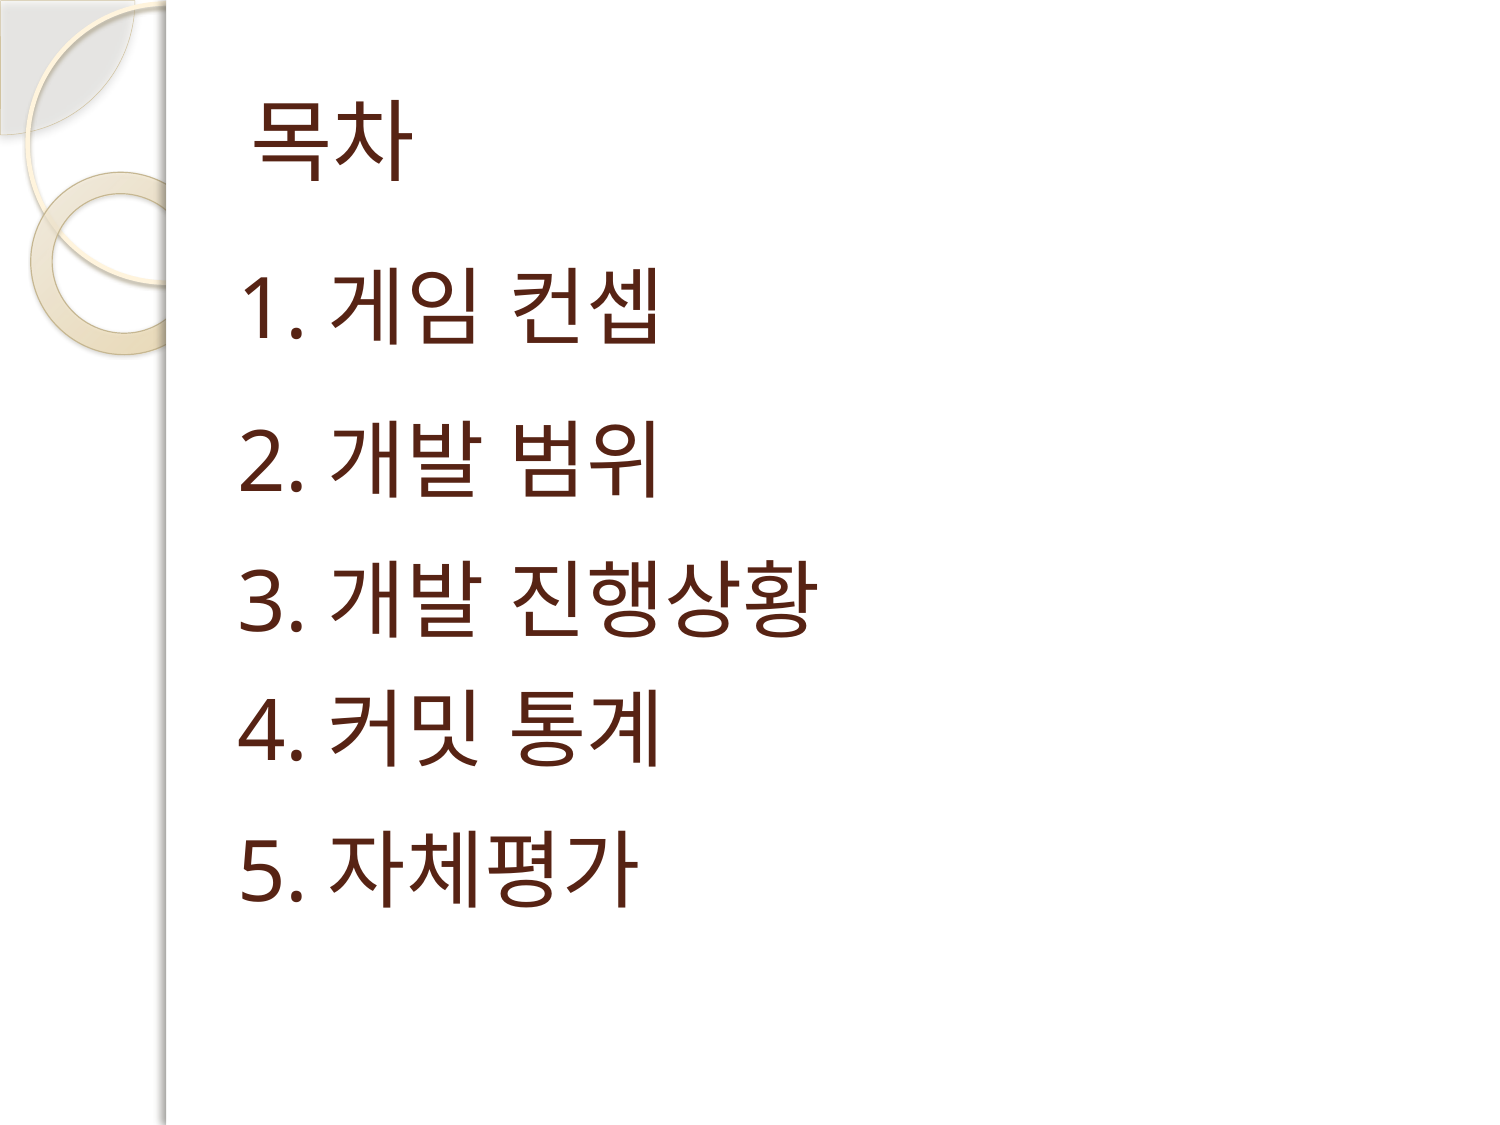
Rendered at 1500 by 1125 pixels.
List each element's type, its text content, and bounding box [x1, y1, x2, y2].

text_box 5.자체평가 [222, 808, 1453, 926]
title 목차 [235, 45, 1466, 233]
text_box 1.게임 컨셉 [222, 246, 1453, 364]
text_box 3.개발 진행상황 [222, 538, 1453, 657]
text_box 2.개발 범위 [222, 398, 1453, 516]
text_box 4.커밋 통계 [222, 667, 1453, 786]
